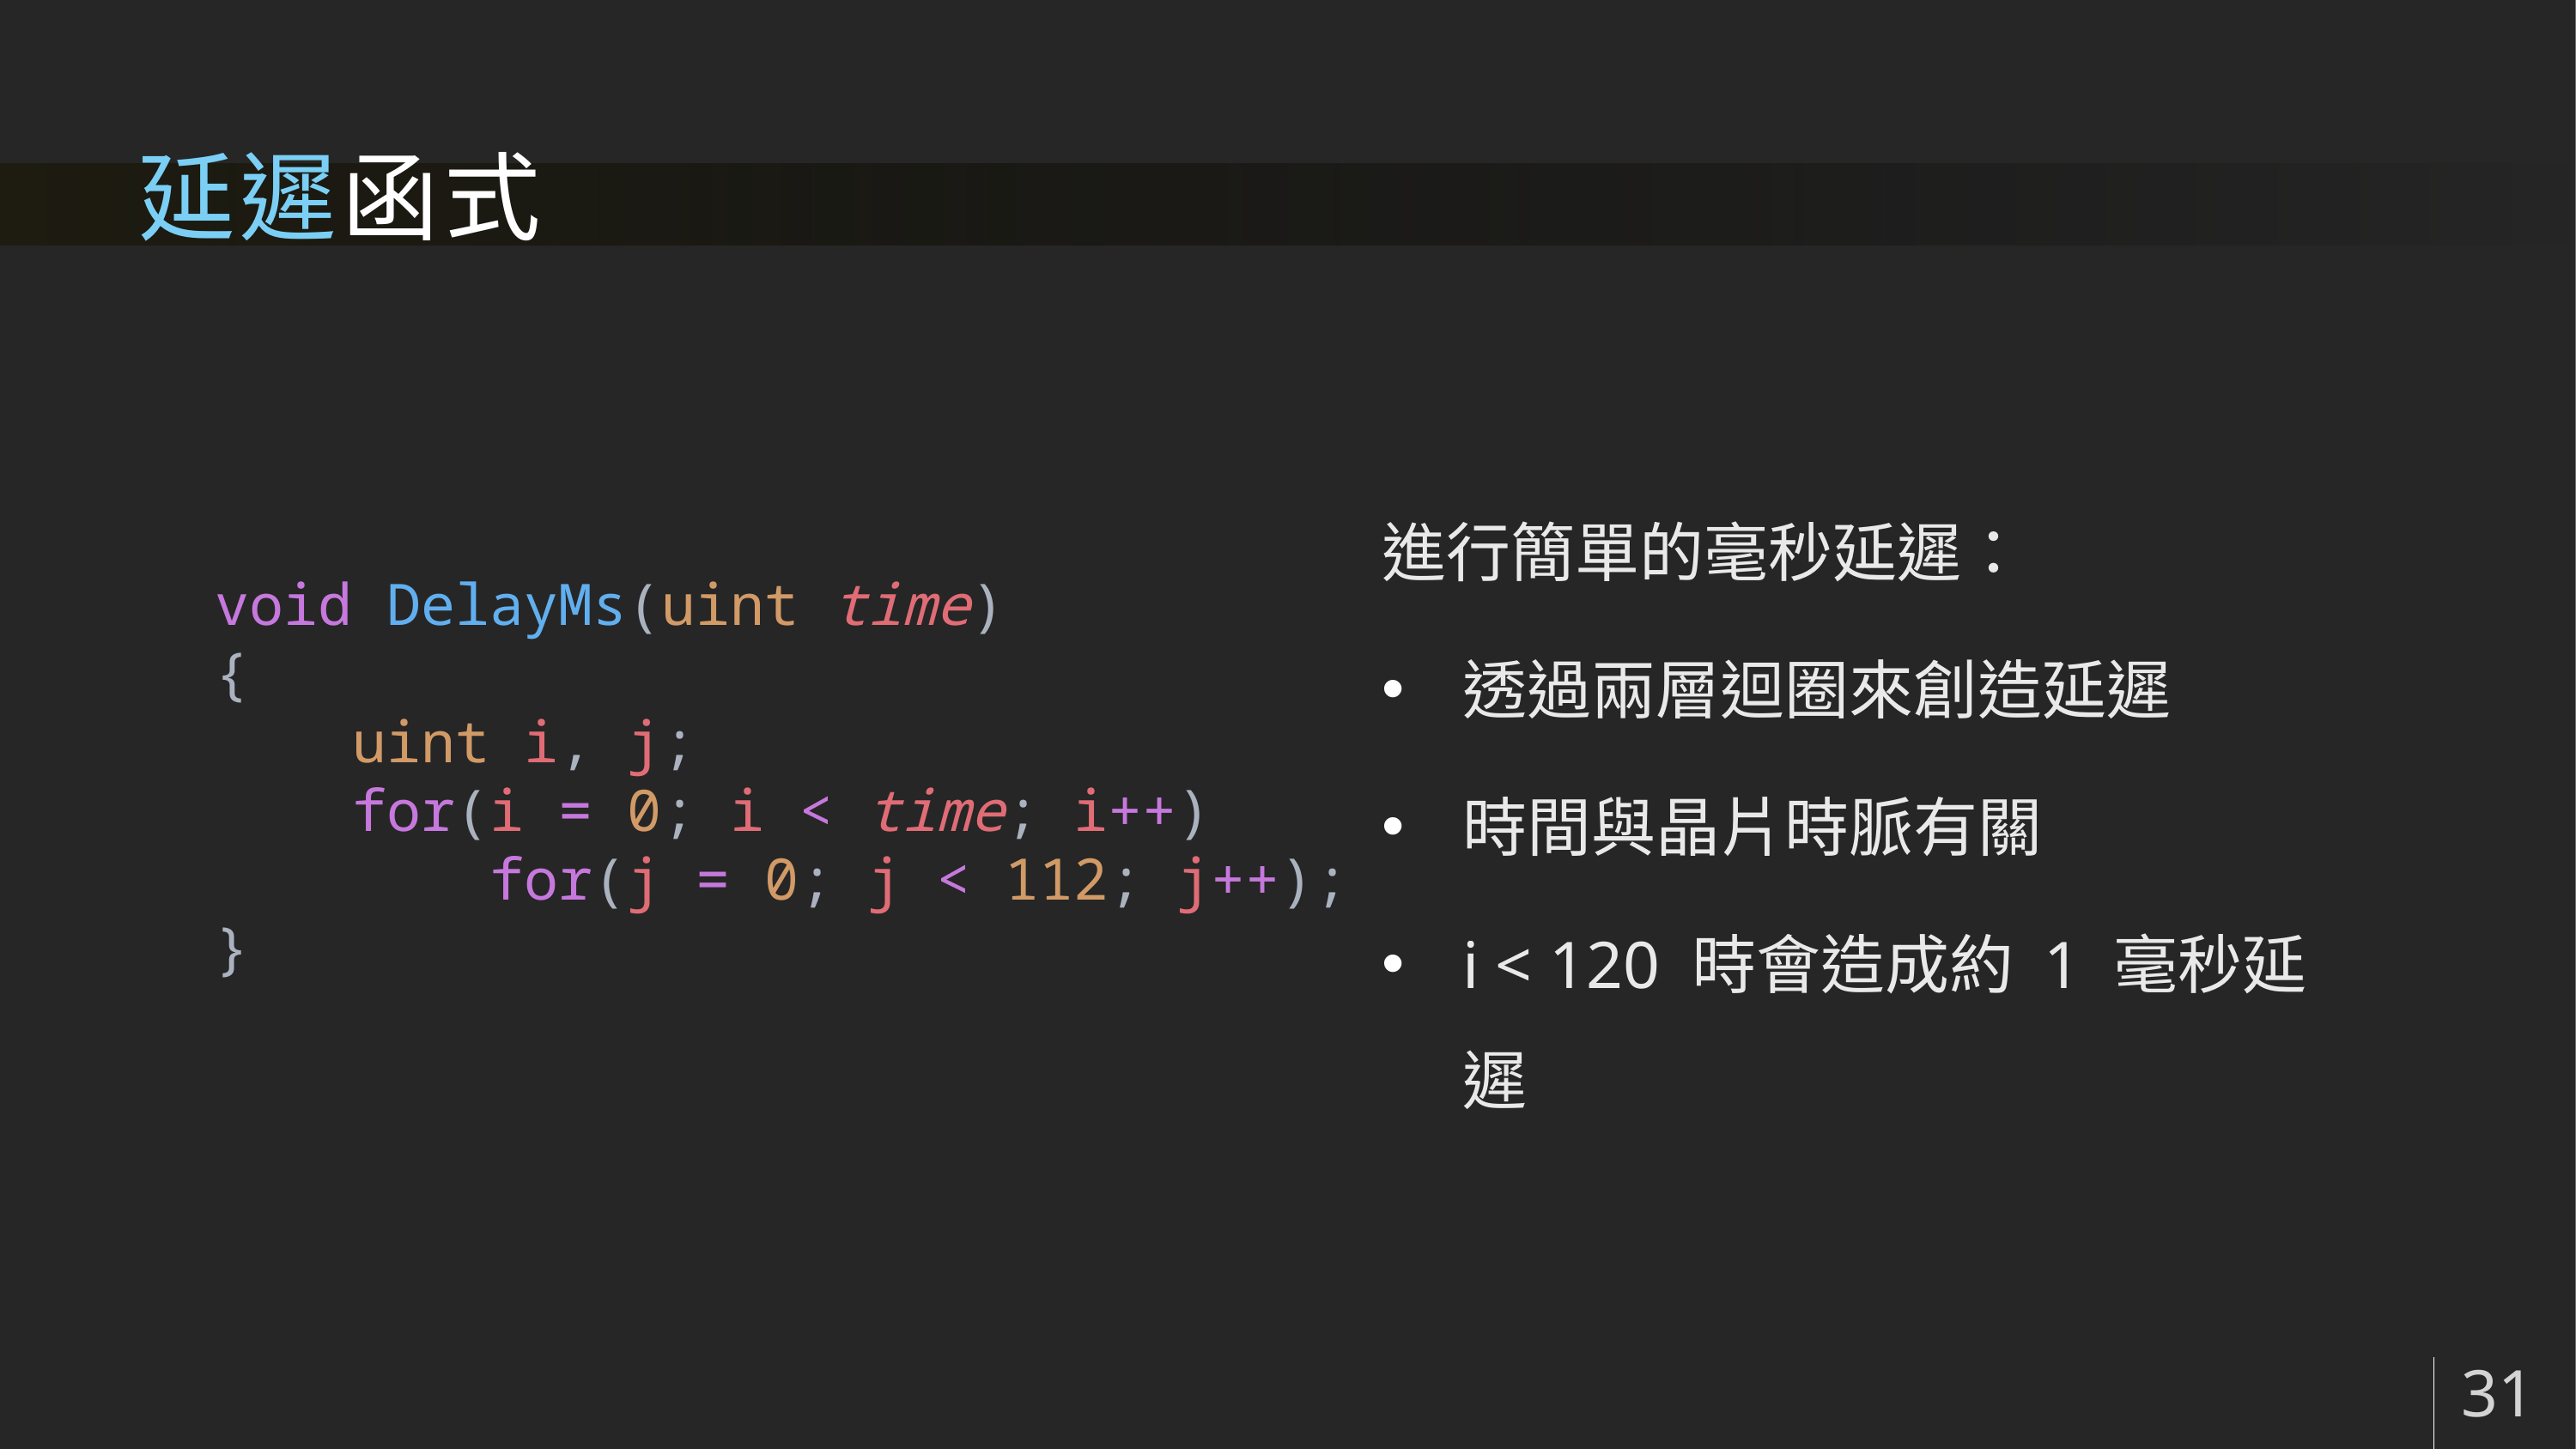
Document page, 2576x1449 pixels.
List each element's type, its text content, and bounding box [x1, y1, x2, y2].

slide_number 31 [2438, 1357, 2576, 1434]
list 進行簡單的毫秒延遲： 透過兩層迴圈來創造延遲 時間與晶片時脈有關 i < 120 時會造成約 1 毫秒延遲 [1358, 399, 2373, 1191]
text_box void DelayMs(uint time) { uint i, j; for(i = 0; i < time; i++) for(j = 0; j < 112; j++); } [202, 561, 1491, 987]
title 延遲函式 [115, 81, 2434, 264]
